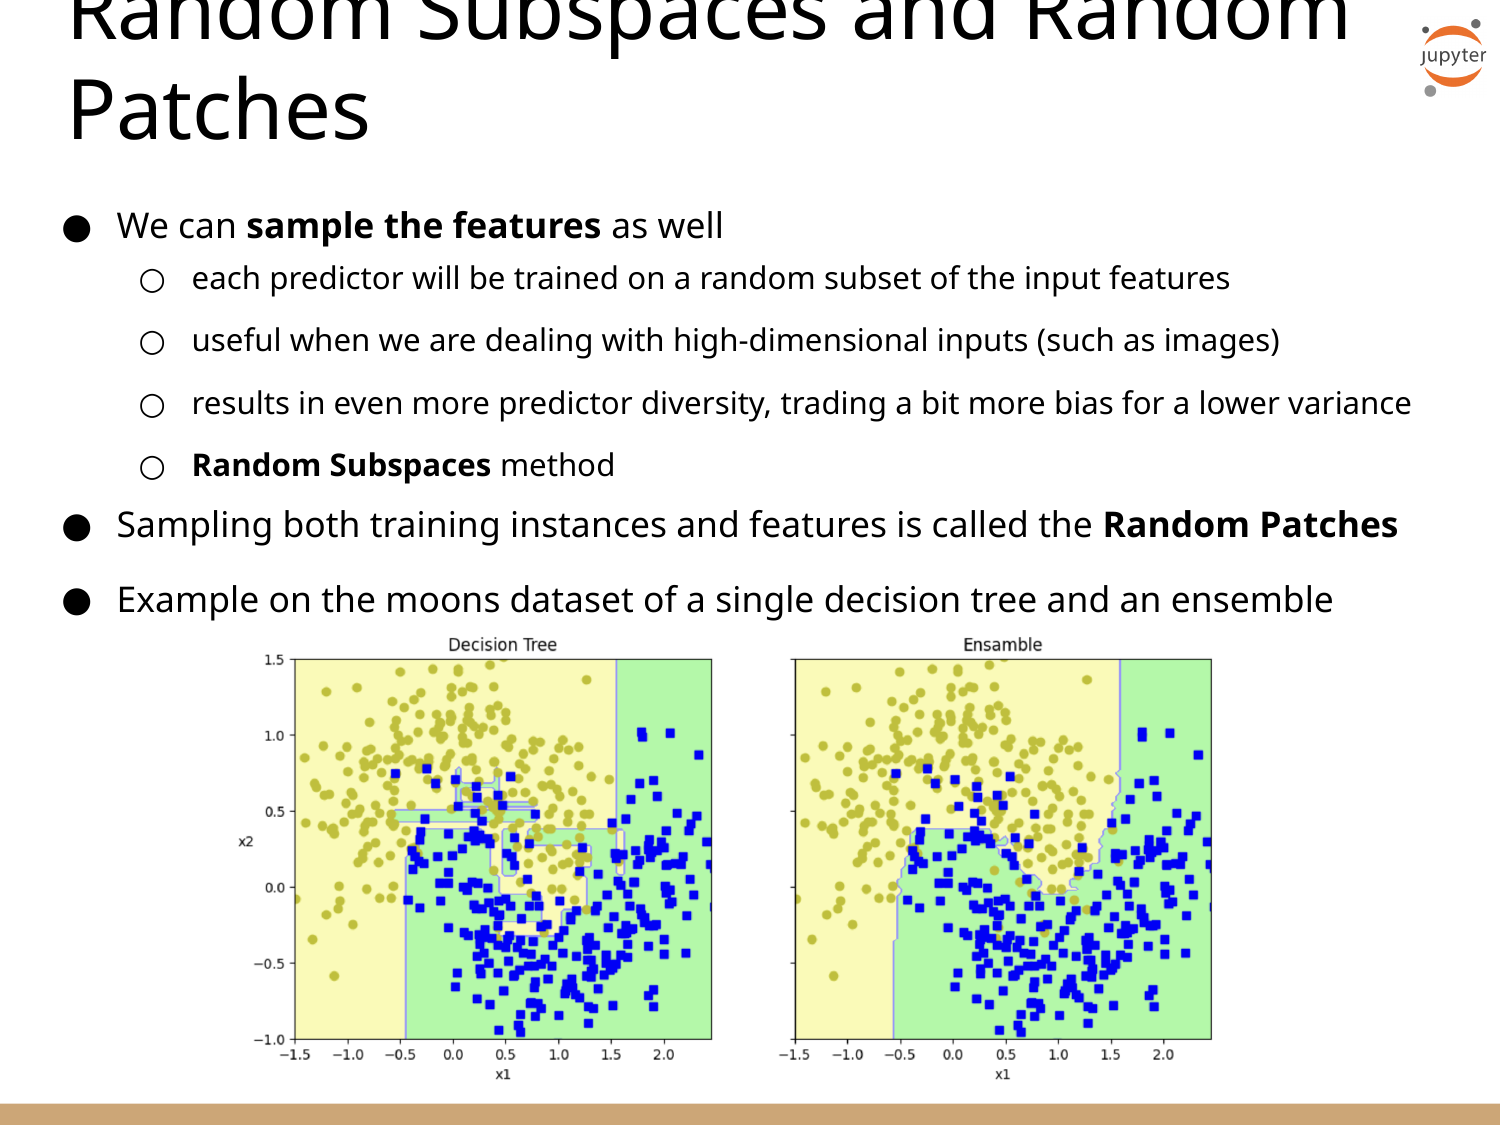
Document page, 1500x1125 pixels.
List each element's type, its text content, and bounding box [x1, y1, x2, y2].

picture [1419, 16, 1488, 98]
list We can sample the features as well each predictor will be trained on a random subset of the input features useful when we are dealing with high-dimensional inputs (such as images) results in even more predictor diversity, trading a bit more bias for a lower variance Random Subspaces method Sampling both training instances and features is called the Random Patches Example on the moons dataset of a single decision tree and an ensemble [26, 181, 1474, 1039]
picture [226, 629, 1231, 1087]
title Random Subspaces and Random Patches [51, 69, 1449, 172]
